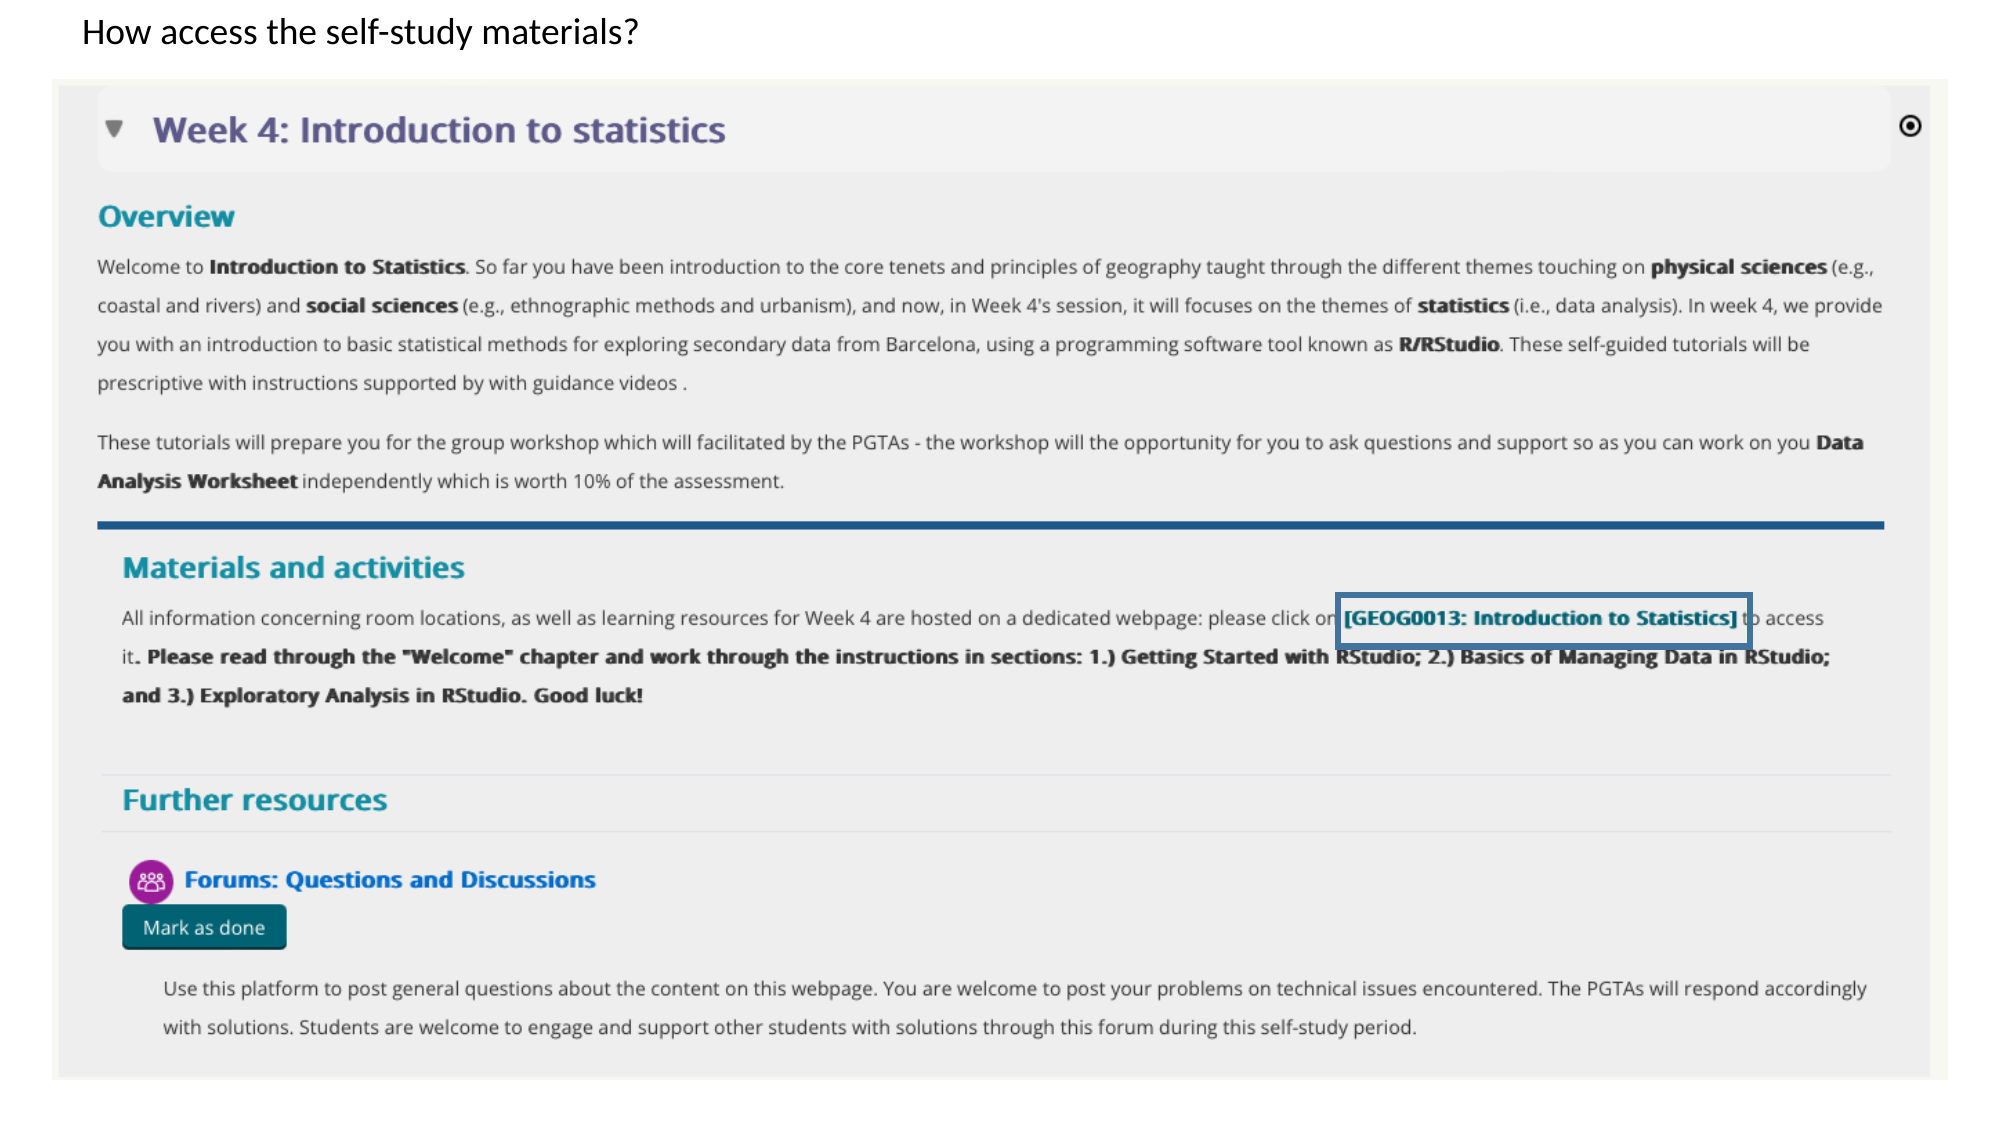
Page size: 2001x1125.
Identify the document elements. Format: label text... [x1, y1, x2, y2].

picture [52, 79, 1948, 1080]
text_box How access the self-study materials? [67, 0, 726, 60]
